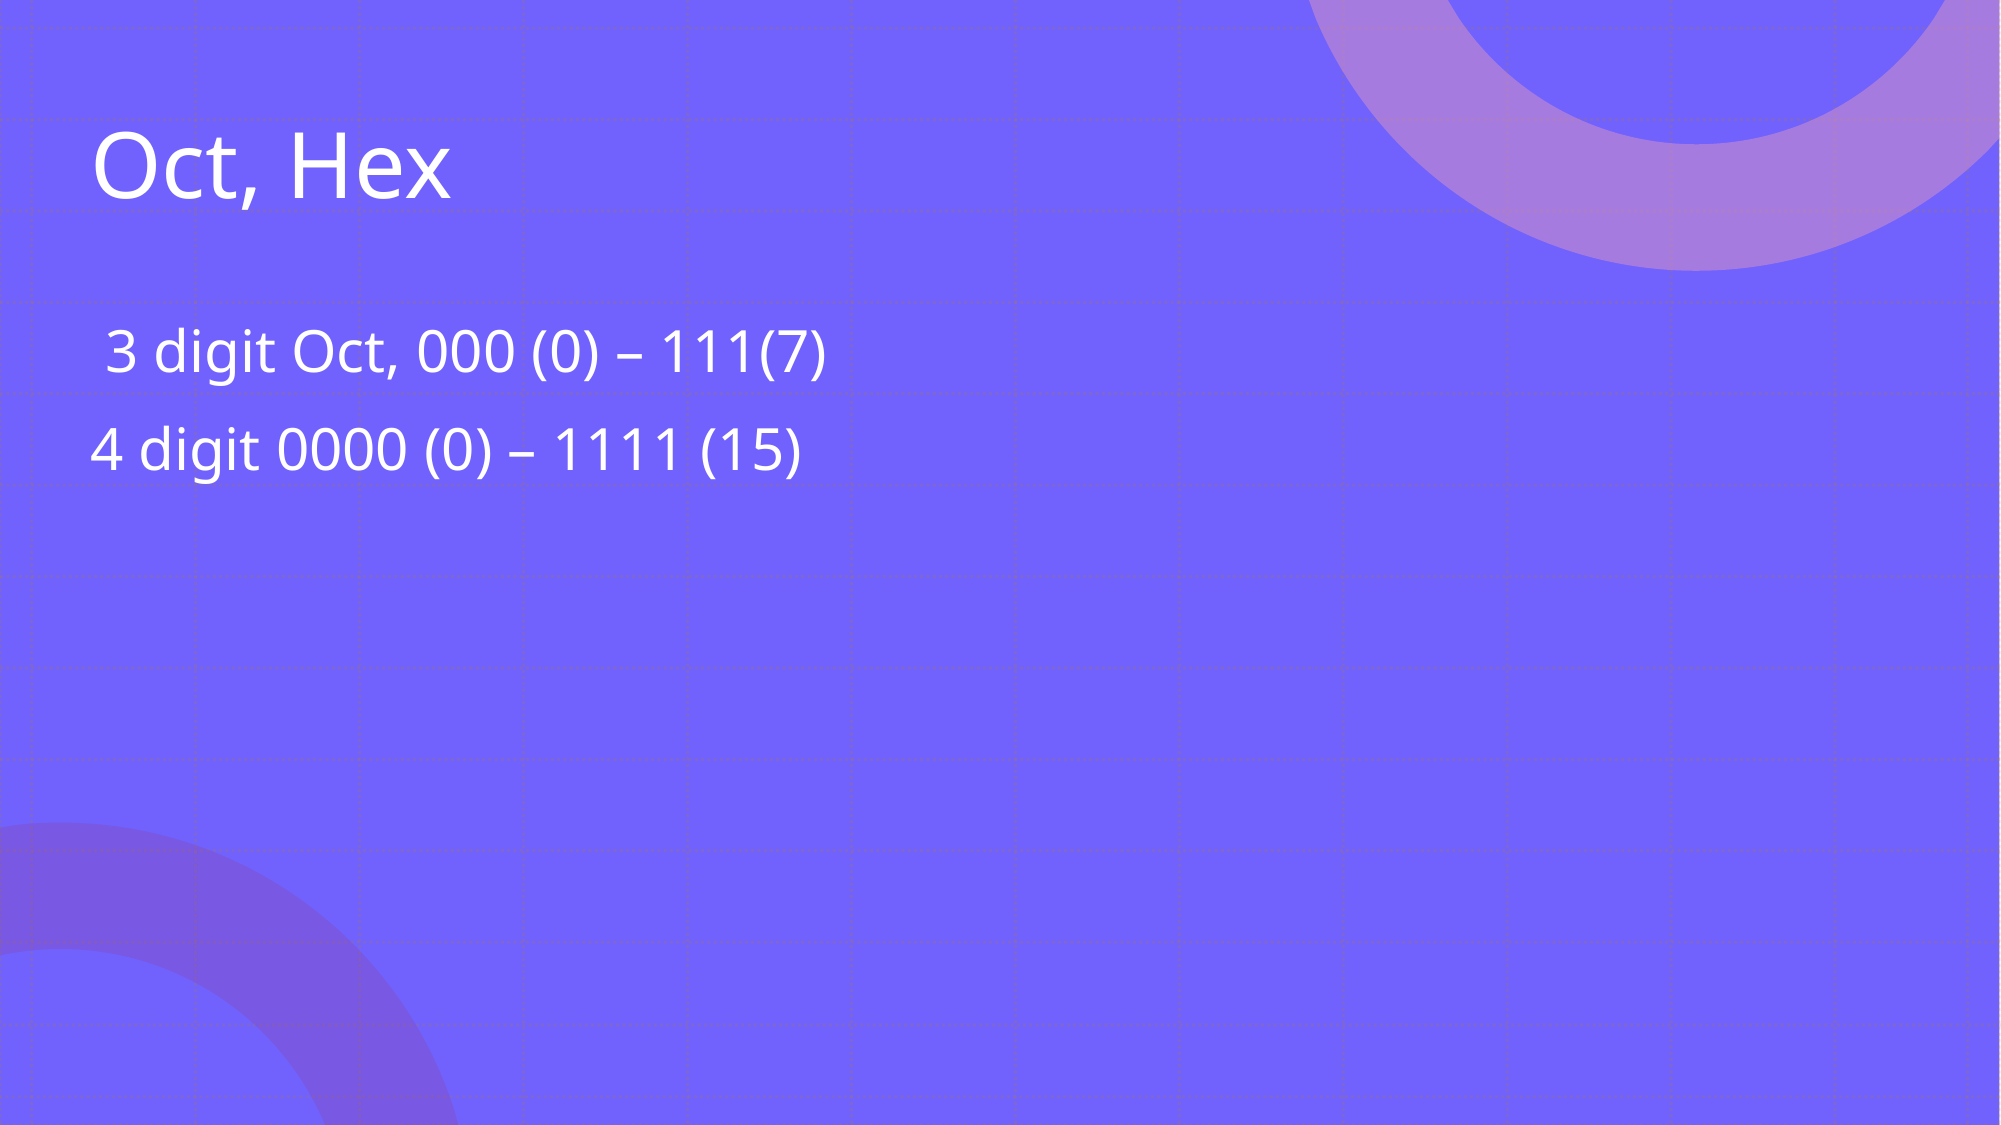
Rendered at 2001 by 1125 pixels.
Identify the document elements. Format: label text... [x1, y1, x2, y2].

list 3 digit Oct, 000 (0) – 111(7) 4 digit 0000 (0) – 1111 (15) [75, 299, 1834, 1014]
title Oct, Hex [75, 59, 1834, 278]
